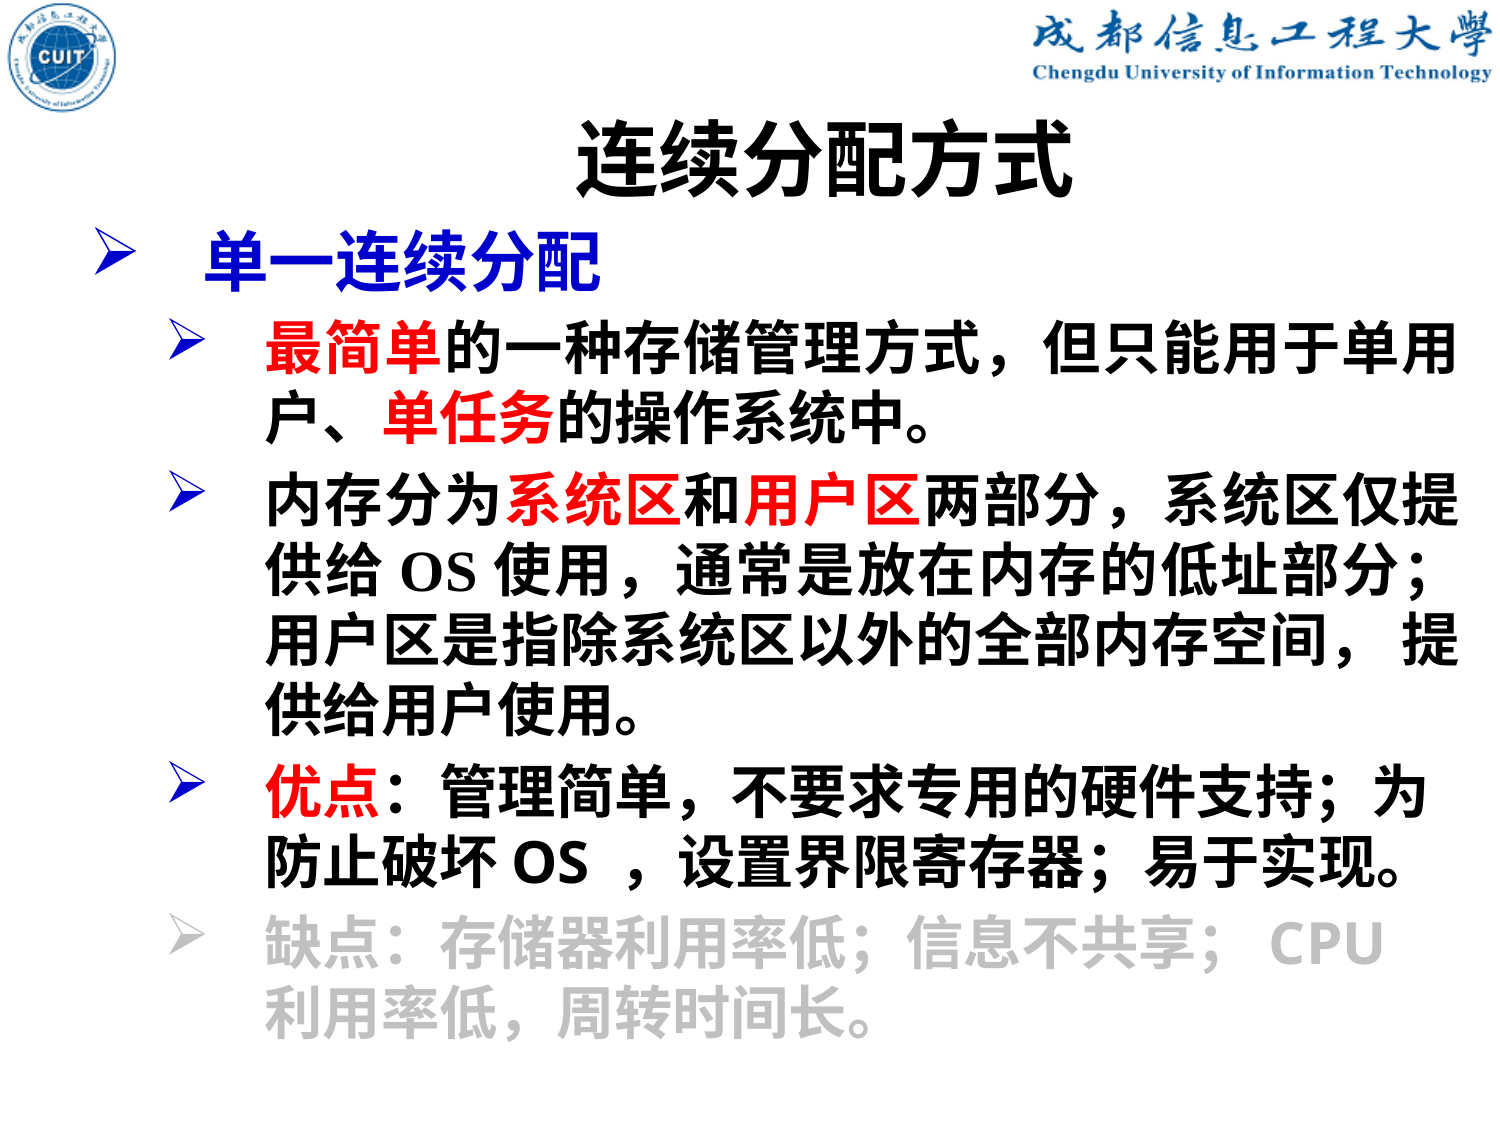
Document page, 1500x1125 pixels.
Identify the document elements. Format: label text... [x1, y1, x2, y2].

picture [0, 0, 130, 116]
picture [1021, 0, 1500, 91]
text_box 单一连续分配 最简单的一种存储管理方式，但只能用于单用户、单任务的操作系统中。 内存分为系统区和用户区两部分，系统区仅提供给OS使用，通常是放在内存的低址部分；用户区是指除系统区以外的全部内存空间， 提供给用户使用。 优点：管理简单，不要求专用的硬件支持；为防止破坏OS ，设置界限寄存器；易于实现。 缺点：存储器利用率低；信息不共享；CPU 利用率低，周转时间长。 [75, 212, 1475, 1088]
text_box 连续分配方式 [212, 99, 1438, 212]
